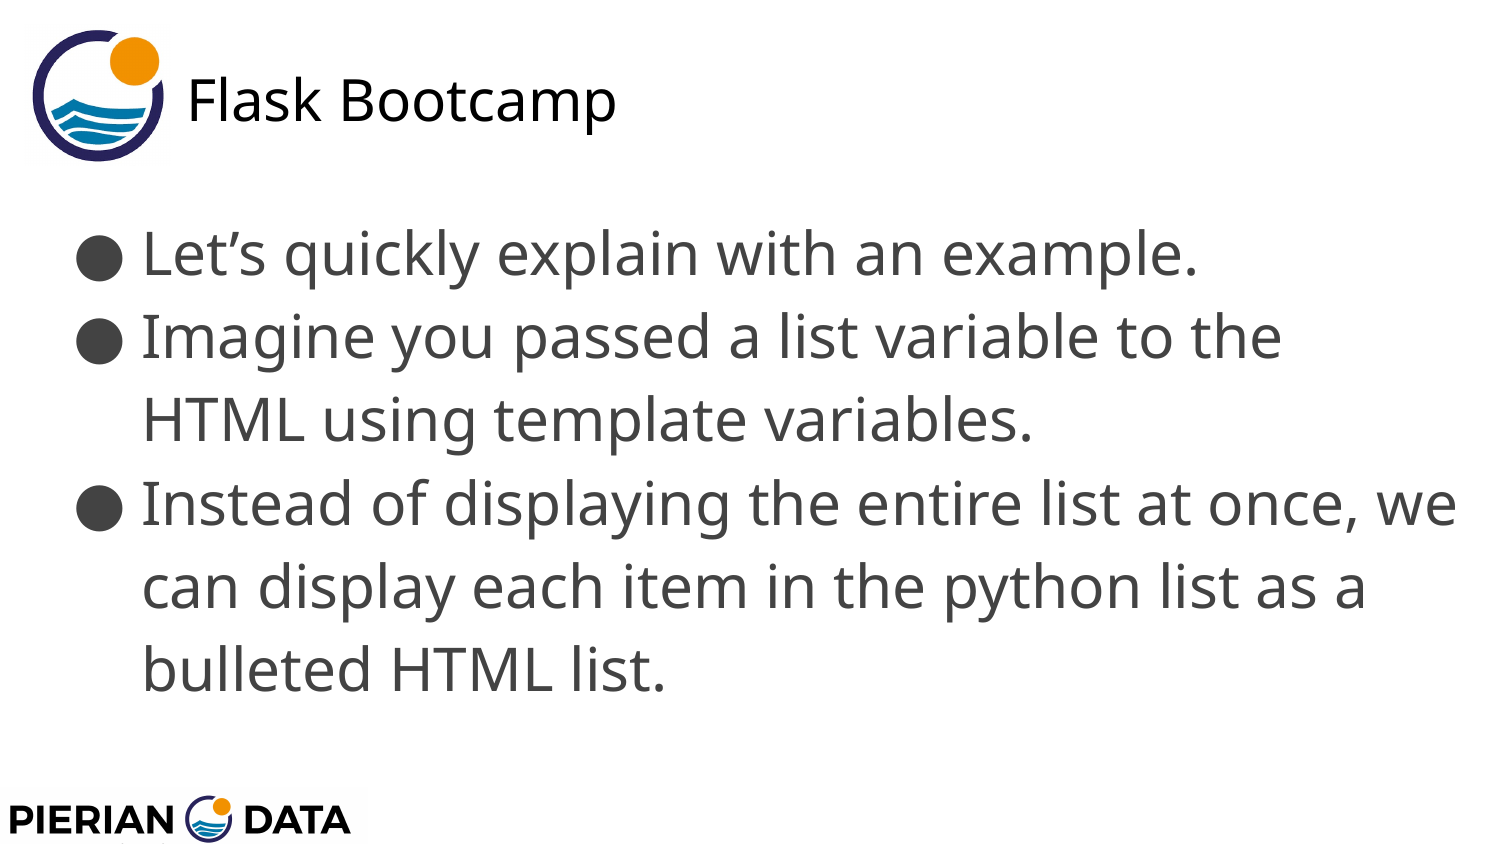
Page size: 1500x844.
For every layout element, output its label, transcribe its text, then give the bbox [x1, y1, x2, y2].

title Flask Bootcamp [176, 48, 1449, 143]
picture [0, 787, 368, 844]
picture [24, 24, 172, 167]
list Let’s quickly explain with an example. Imagine you passed a list variable to the HTML using template variables. Instead of displaying the entire list at once, we can display each item in the python list as a bulleted HTML list. [51, 189, 1476, 750]
